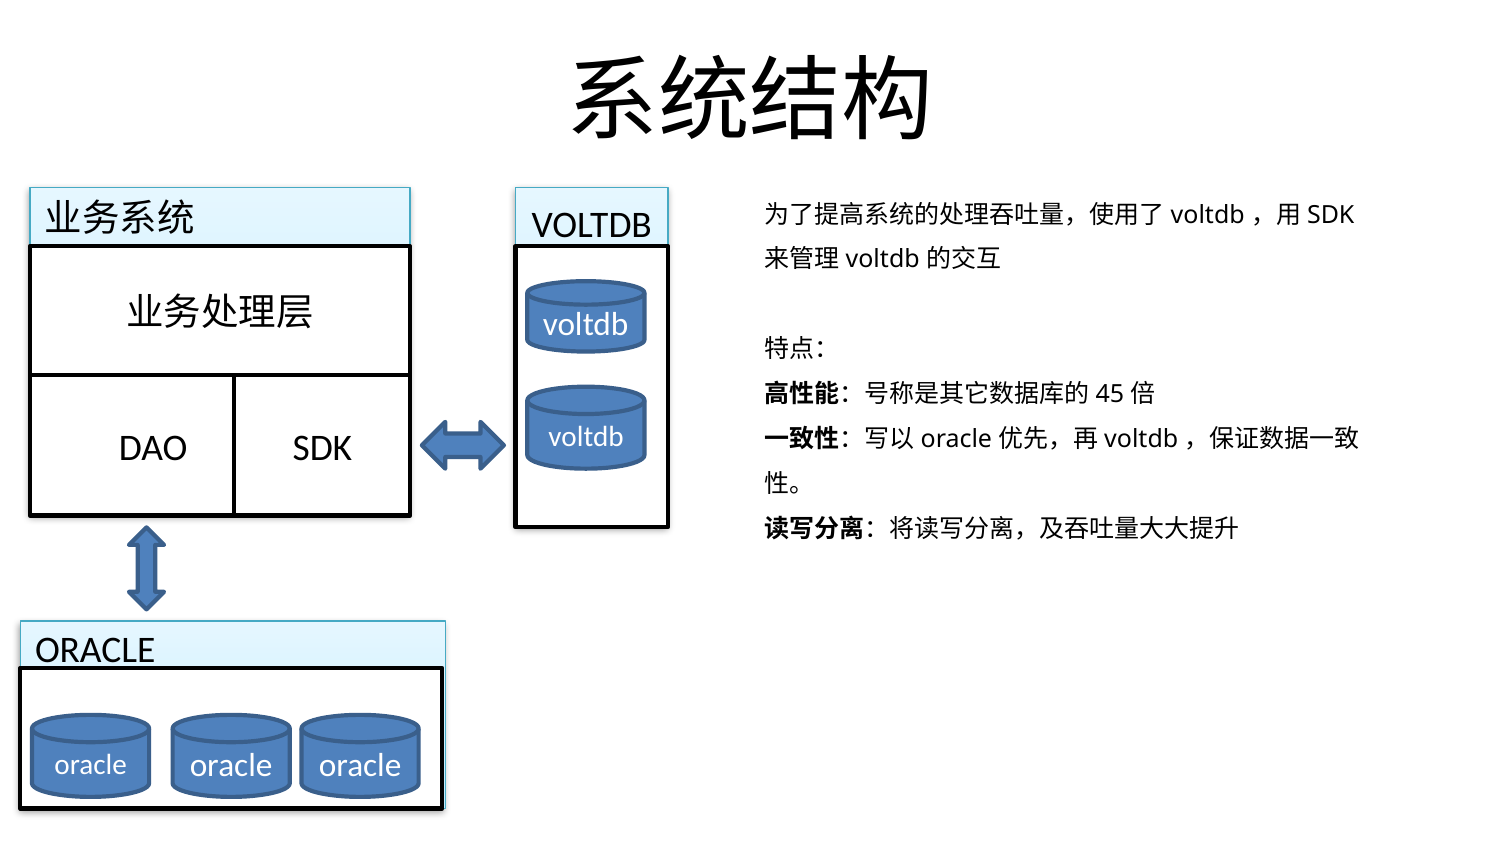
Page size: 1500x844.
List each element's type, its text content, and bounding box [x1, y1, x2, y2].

text_box oracle [170, 712, 292, 799]
text_box [419, 419, 507, 471]
text_box DAO [28, 373, 232, 518]
text_box [18, 666, 444, 811]
text_box SDK [232, 373, 412, 518]
text_box 为了提高系统的处理吞吐量，使用了voltdb，用SDK来管理voltdb的交互 特点： 高性能：号称是其它数据库的45倍 一致性：写以oracle优先，再voltdb，保证数据一致性。 读写分离：将读写分离，及吞吐量大大提升 [750, 175, 1399, 595]
text_box voltdb [525, 384, 647, 471]
text_box oracle [299, 712, 421, 799]
text_box [126, 525, 166, 612]
text_box [513, 244, 670, 529]
text_box voltdb [525, 279, 647, 354]
text_box oracle [29, 712, 152, 799]
text_box 业务处理层 [28, 244, 412, 373]
title 系统结构 [75, 33, 1425, 175]
text_box VOLTDB [515, 187, 669, 244]
text_box ORACLE [20, 620, 446, 809]
text_box 业务系统 [29, 187, 411, 244]
